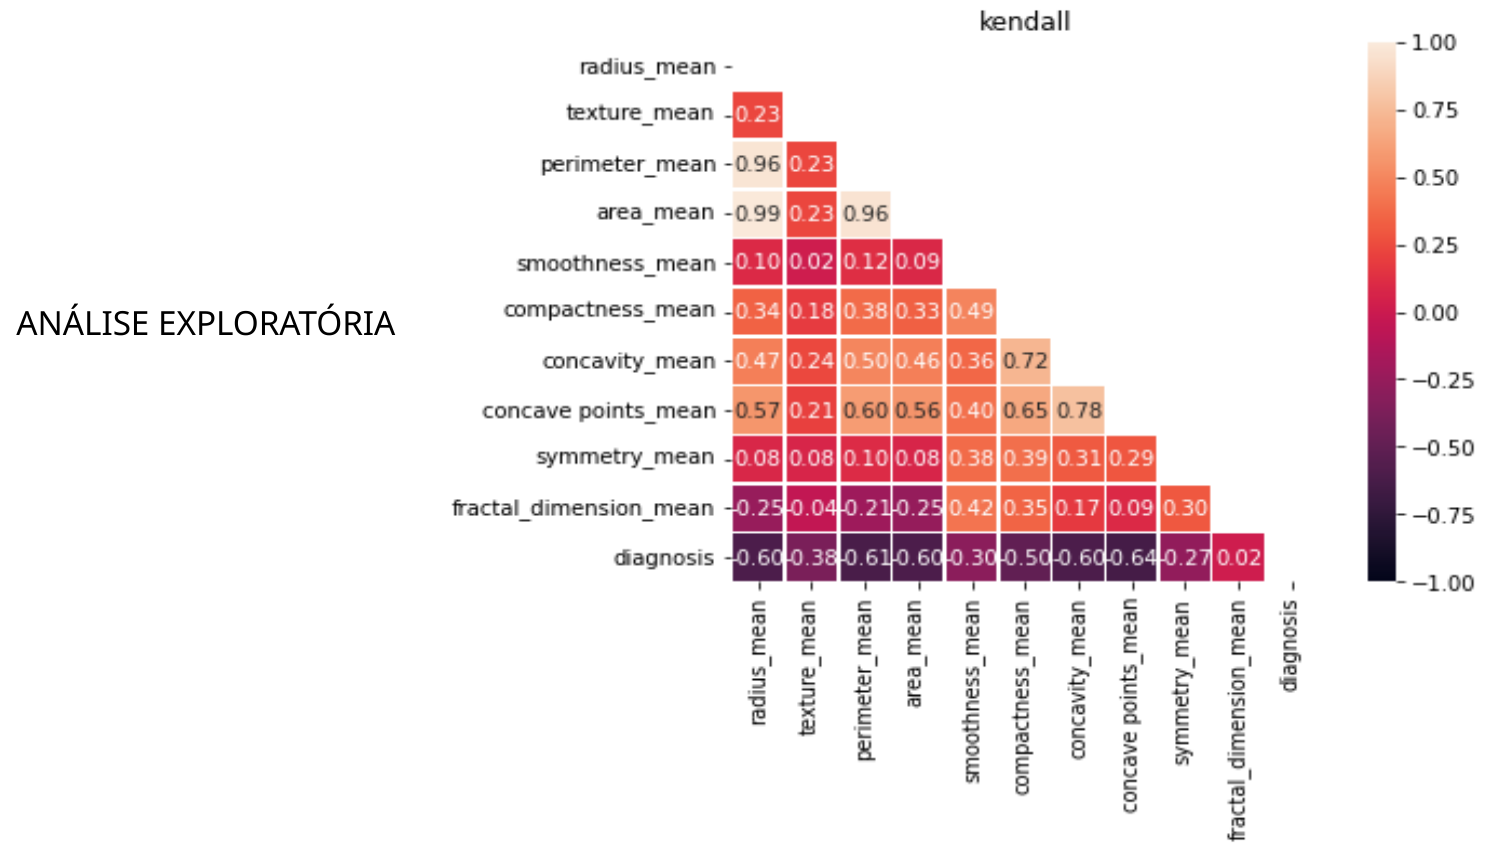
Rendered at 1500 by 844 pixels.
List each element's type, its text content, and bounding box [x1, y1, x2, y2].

title ANÁLISE EXPLORATÓRIA [0, 287, 432, 382]
picture [443, 0, 1498, 844]
